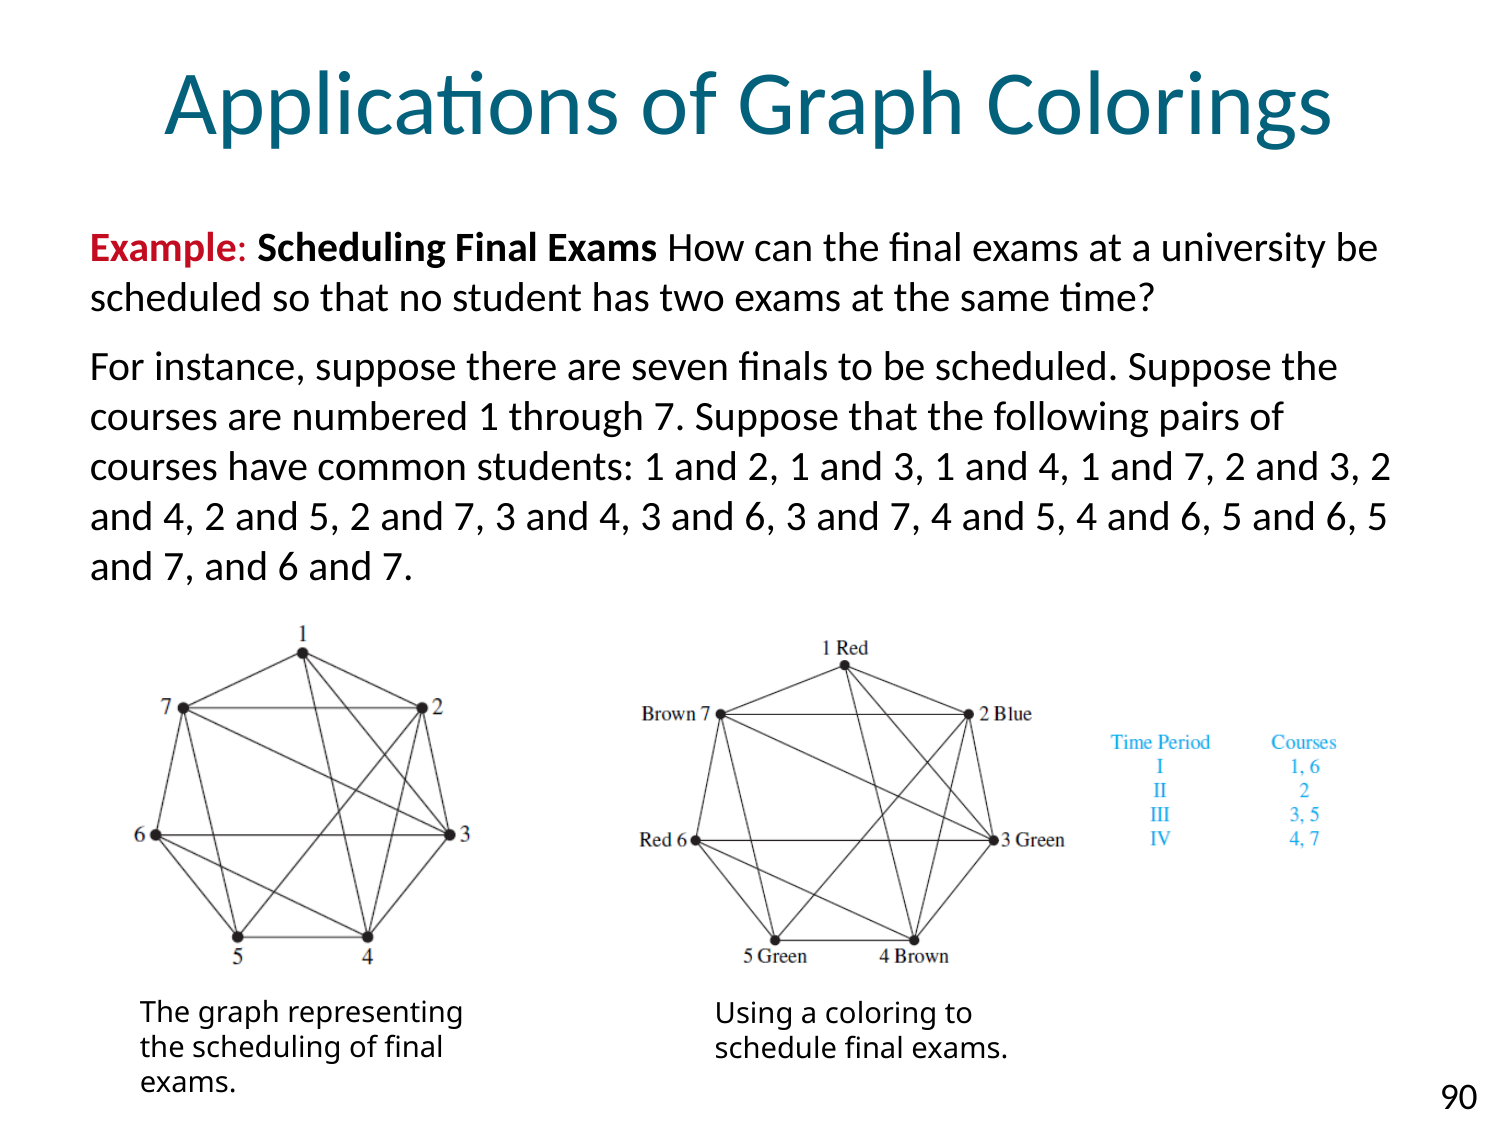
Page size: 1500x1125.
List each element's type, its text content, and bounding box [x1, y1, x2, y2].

text_box Using a coloring to schedule final exams. [699, 996, 1075, 1073]
text_box The graph representing the scheduling of final exams. [124, 985, 500, 1106]
picture [124, 624, 501, 973]
list Example: Scheduling Final Exams How can the final exams at a university be scheduled so that no student has two exams at the same time? For instance, suppose there are seven finals to be scheduled. Suppose the courses are numbered 1 through 7. Suppose that the following pairs of courses have common students: 1 and 2, 1 and 3, 1 and 4, 1 and 7, 2 and 3, 2 and 4, 2 and 5, 2 and 7, 3 and 4, 3 and 6, 3 and 7, 4 and 5, 4 and 6, 5 and 6, 5 and 7, and 6 and 7. [75, 212, 1425, 550]
title Applications of Graph Colorings [0, 0, 1500, 195]
picture [612, 624, 1361, 988]
